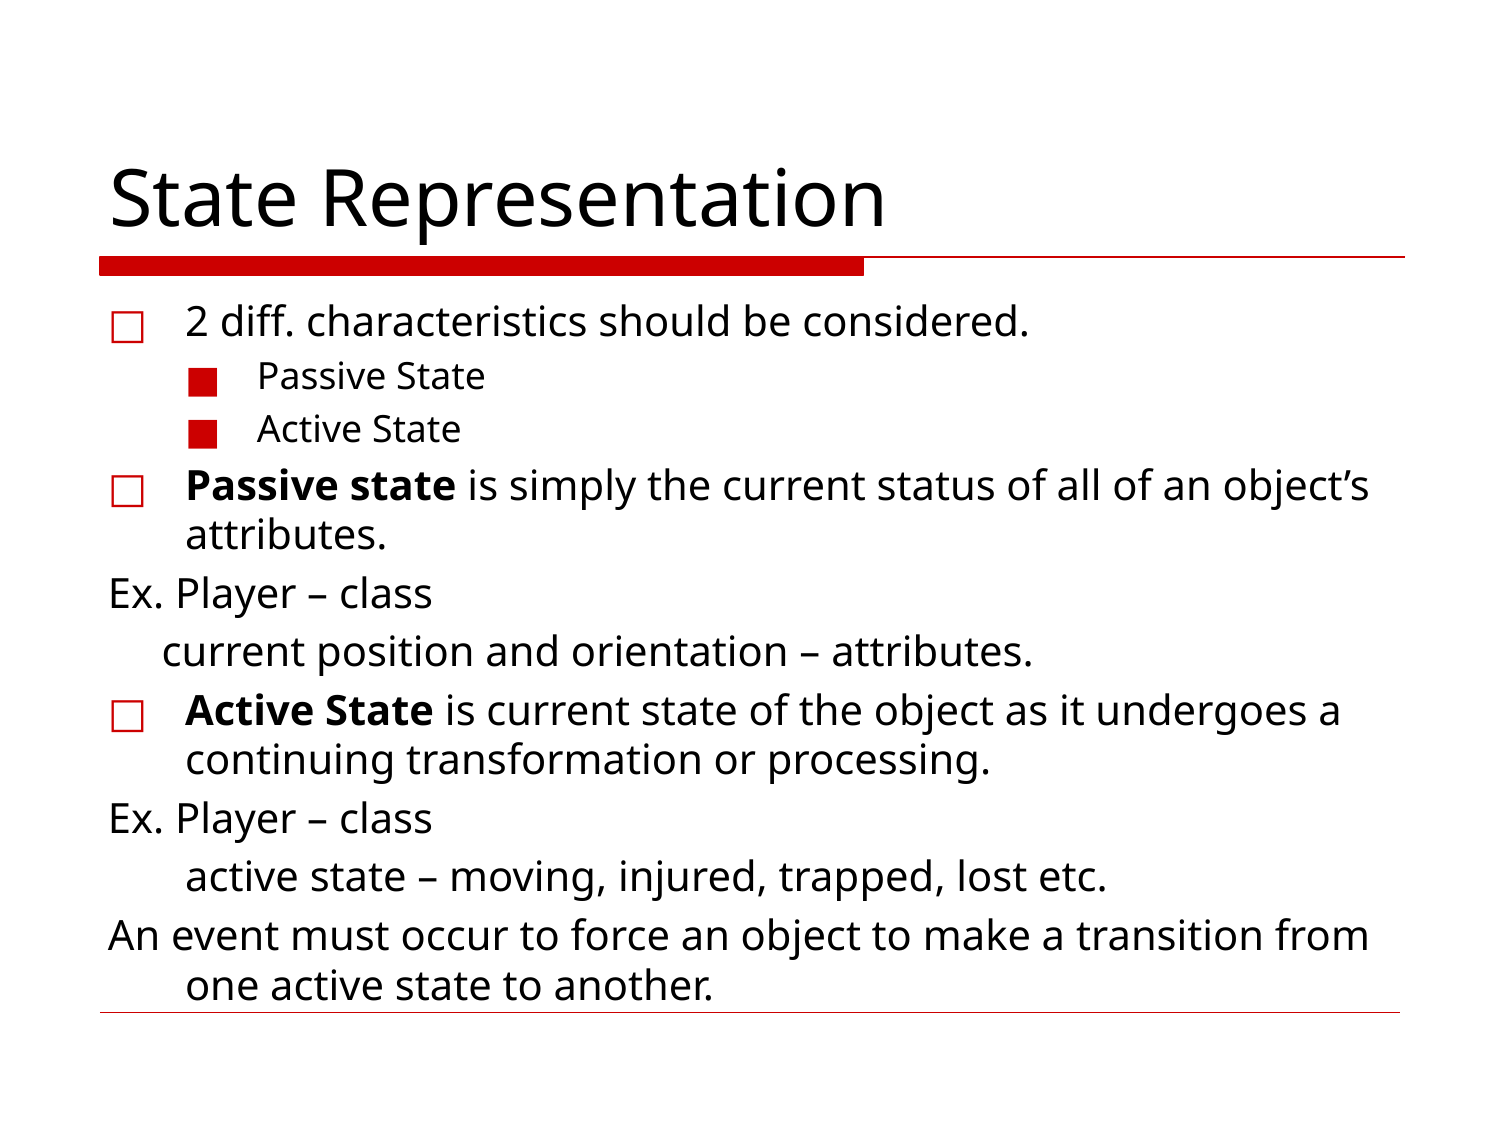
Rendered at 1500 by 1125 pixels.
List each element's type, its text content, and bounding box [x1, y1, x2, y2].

title State Representation [94, 50, 1407, 250]
list 2 diff. characteristics should be considered. Passive State Active State Passive state is simply the current status of all of an object’s attributes. Ex. Player – class current position and orientation – attributes. Active State is current state of the object as it undergoes a continuing transformation or processing. Ex. Player – class active state – moving, injured, trapped, lost etc. An event must occur to force an object to make a transition from one active state to another. [92, 287, 1406, 988]
